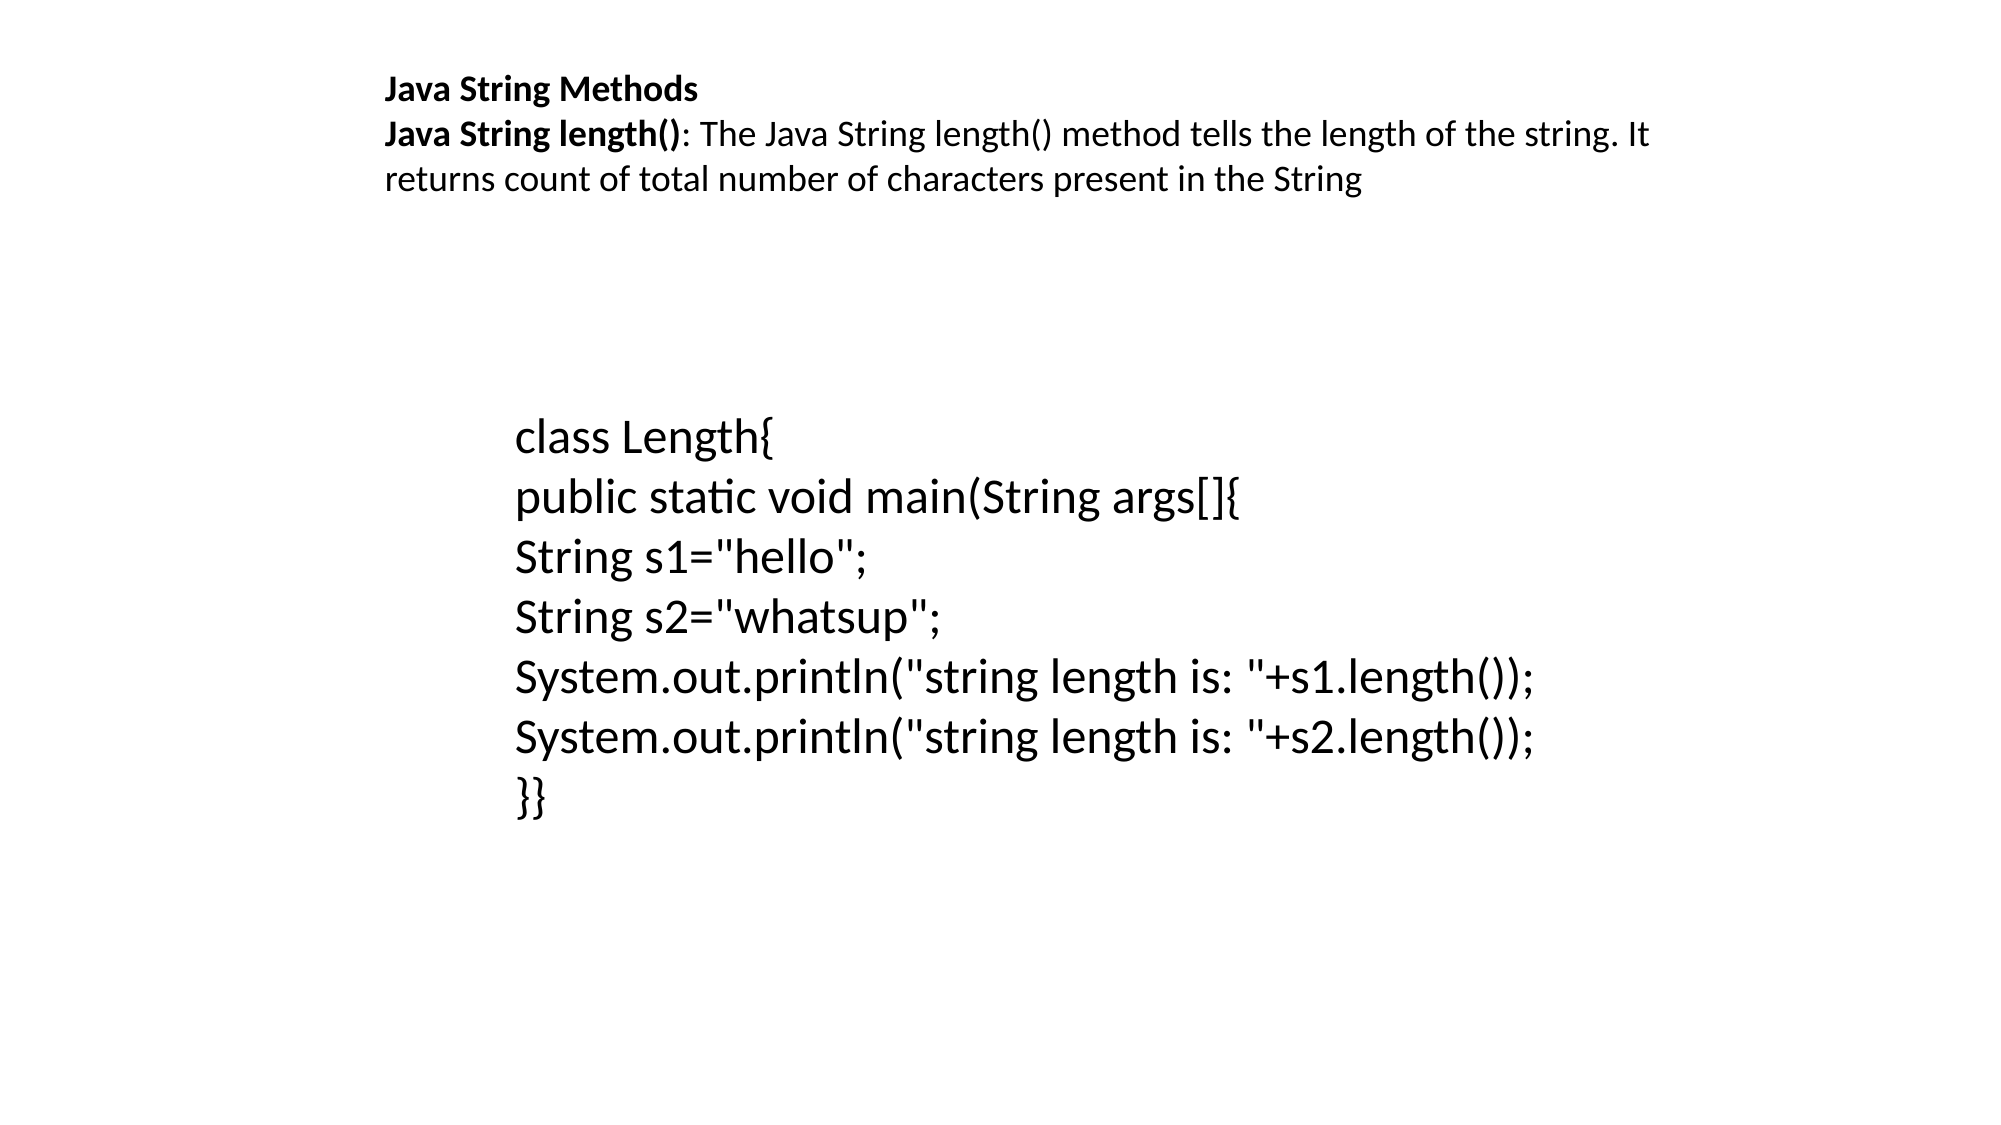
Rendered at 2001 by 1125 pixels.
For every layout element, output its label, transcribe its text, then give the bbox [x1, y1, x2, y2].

text_box Java String Methods Java String length(): The Java String length() method tells the length of the string. It returns count of total number of characters present in the String [370, 56, 1736, 207]
text_box class Length{ public static void main(String args[]{ String s1="hello"; String s2="whatsup"; System.out.println("string length is: "+s1.length()); System.out.println("string length is: "+s2.length()); }} [499, 395, 1894, 831]
